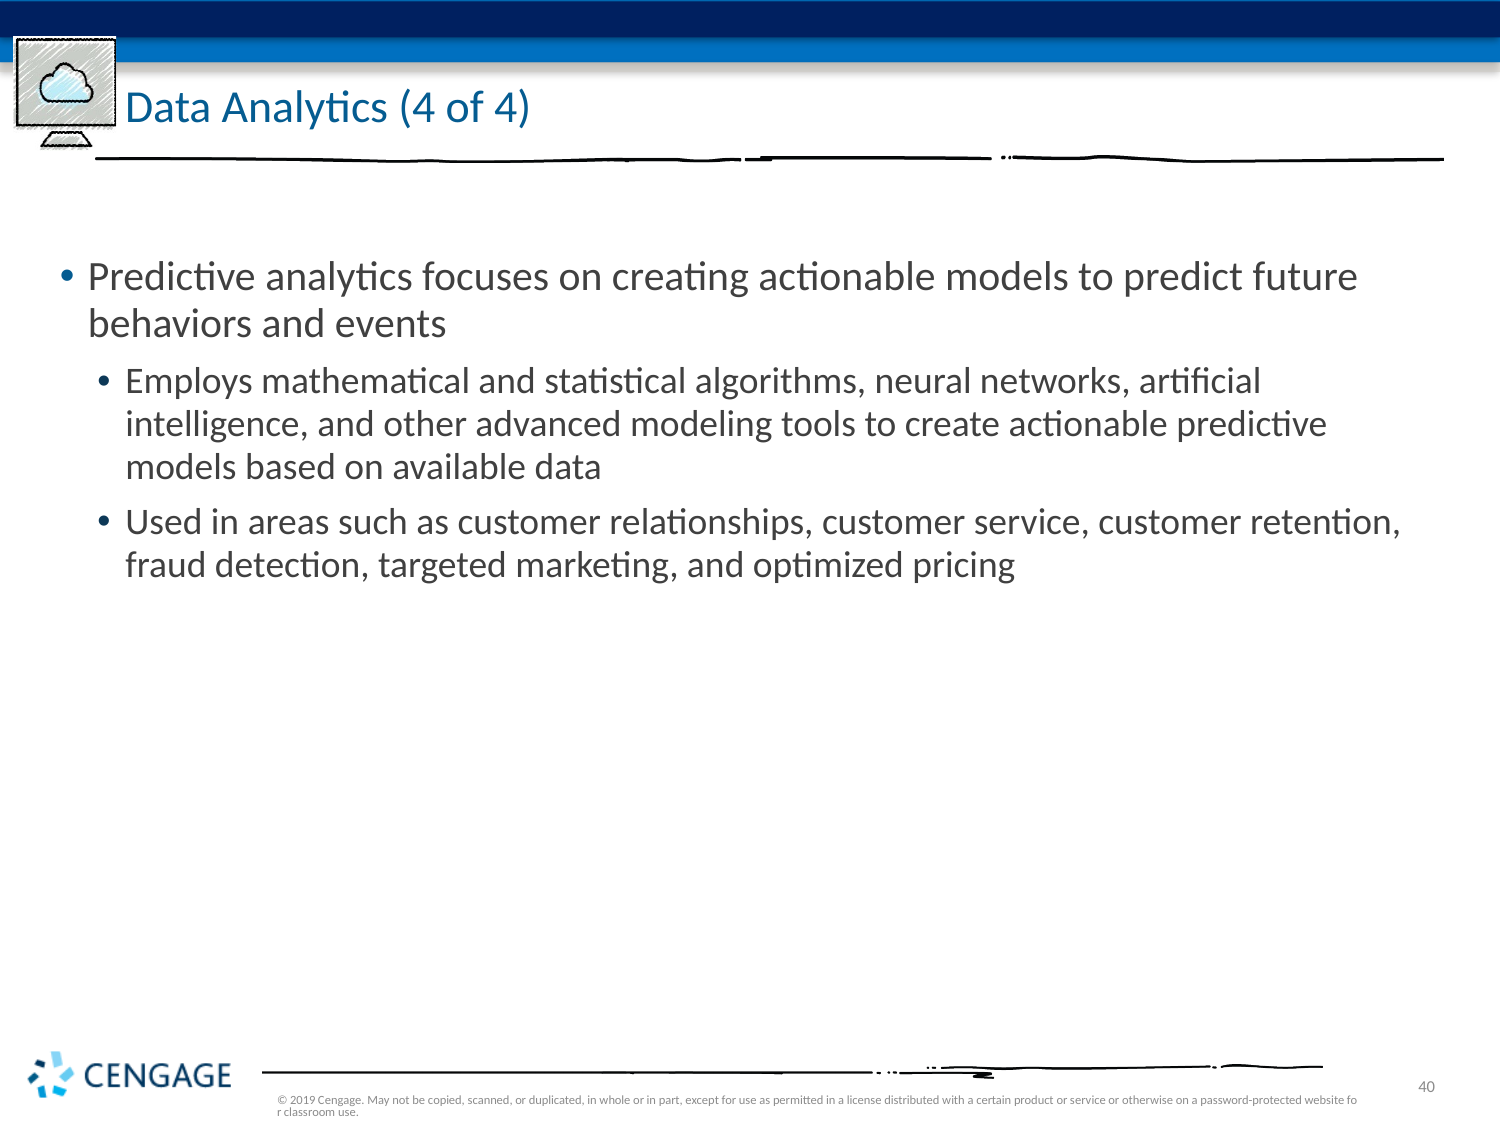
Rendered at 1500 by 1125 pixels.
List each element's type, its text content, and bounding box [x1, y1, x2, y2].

picture [262, 1064, 1323, 1079]
list Predictive analytics focuses on creating actionable models to predict future behaviors and events Employs mathematical and statistical algorithms, neural networks, artificial intelligence, and other advanced modeling tools to create actionable predictive models based on available data Used in areas such as customer relationships, customer service, customer retention, fraud detection, targeted marketing, and optimized pricing [59, 252, 1441, 590]
picture [7, 1037, 244, 1111]
picture [13, 36, 117, 151]
title Data Analytics (4 of 4) [125, 84, 1442, 132]
footer © 2019 Cengage. May not be copied, scanned, or duplicated, in whole or in part, except for use as permitted in a license distributed with a certain product or service or otherwise on a password-protected website for classroom use. [262, 1079, 1375, 1120]
picture [95, 155, 1444, 163]
